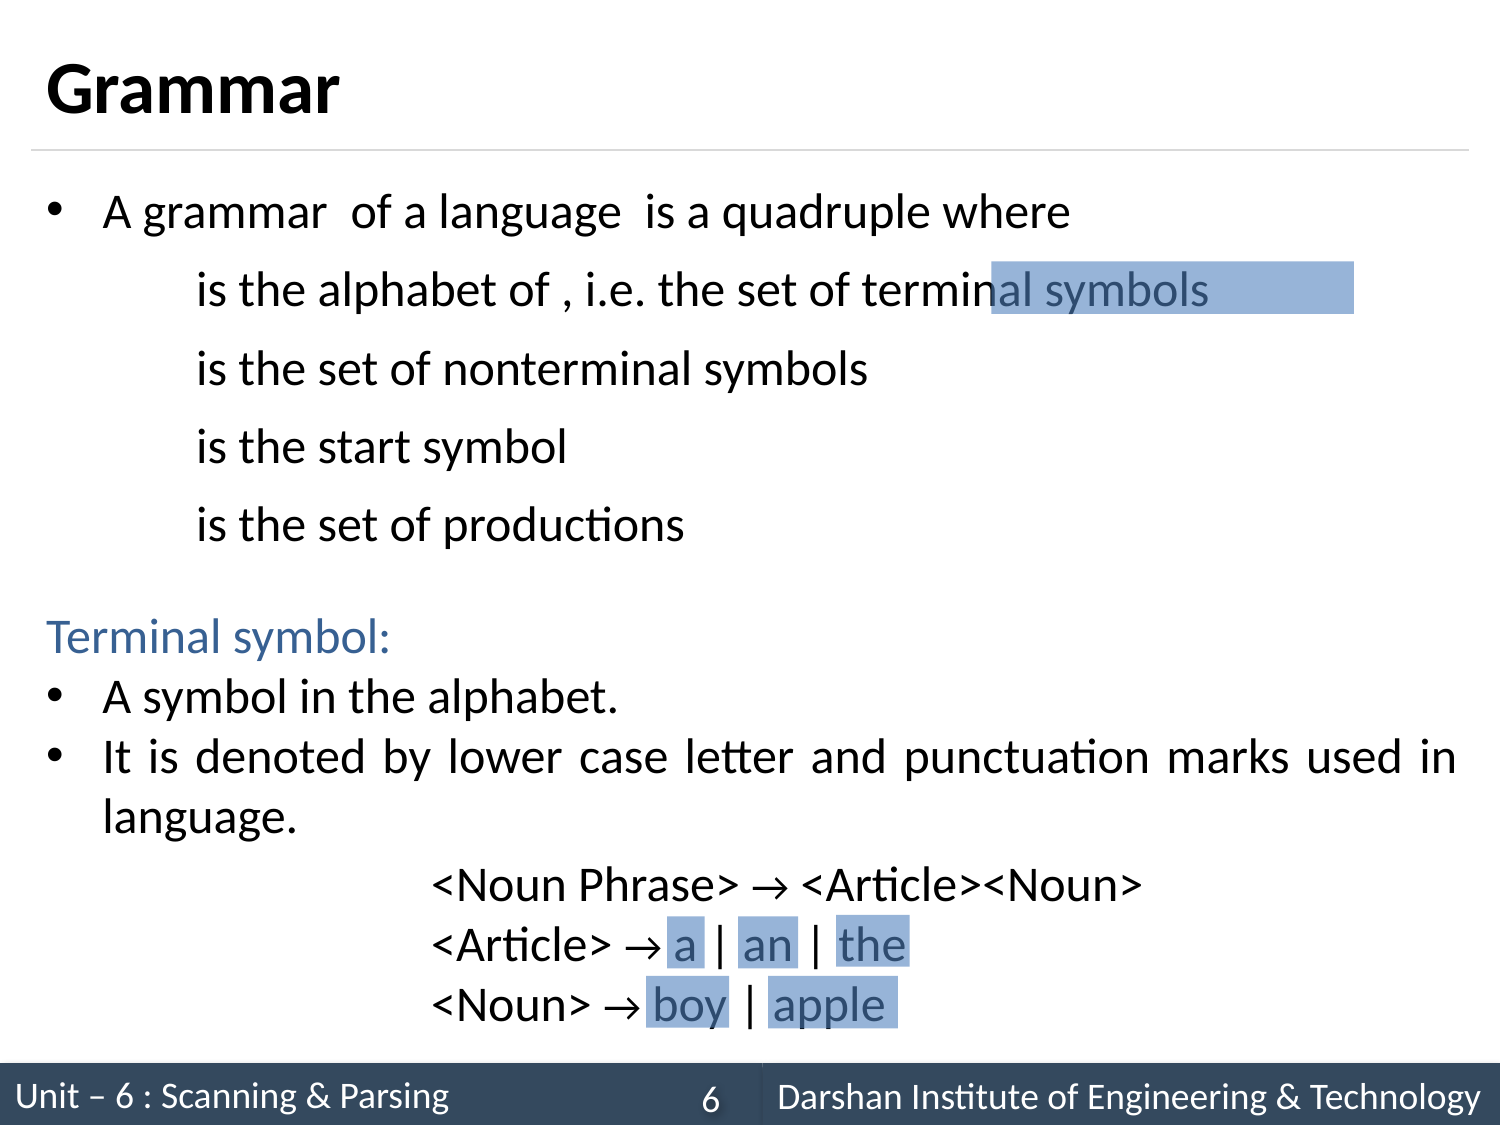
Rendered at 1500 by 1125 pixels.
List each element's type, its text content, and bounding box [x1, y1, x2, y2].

text_box Terminal symbol: A symbol in the alphabet. It is denoted by lower case letter and punctuation marks used in language. [31, 596, 1473, 852]
text_box [62, 606, 1500, 1044]
text_box [766, 974, 900, 1030]
text_box [989, 259, 1356, 316]
text_box [644, 974, 731, 1030]
text_box [665, 914, 707, 970]
text_box <Noun Phrase> → <Article><Noun> <Article> → a | an | the <Noun> → boy | apple [416, 852, 1217, 1039]
title Grammar [31, 17, 1469, 150]
text_box [834, 913, 912, 969]
text_box [736, 914, 800, 970]
